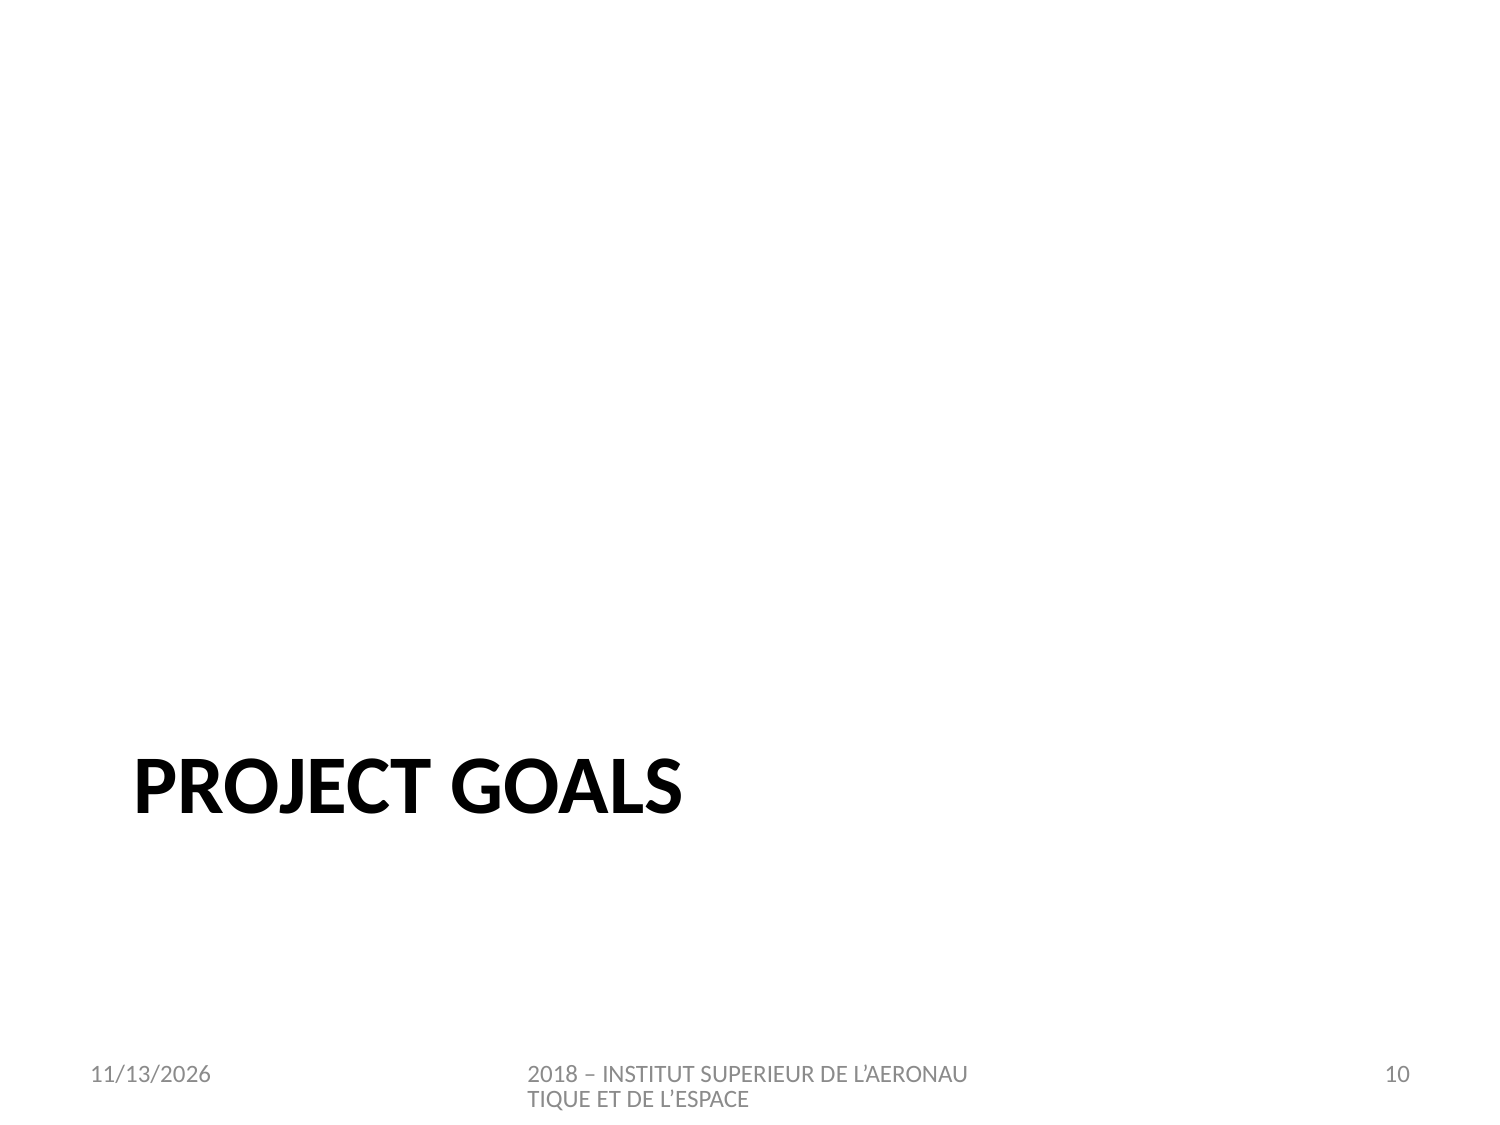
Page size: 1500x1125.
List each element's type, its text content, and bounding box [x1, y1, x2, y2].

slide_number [75, 1042, 425, 1103]
title PROJECT GOALS [118, 722, 1394, 947]
footer 2018 – INSTITUT SUPERIEUR DE L’AERONAUTIQUE ET DE L’ESPACE [512, 1042, 988, 1103]
slide_number 10 [1074, 1042, 1425, 1103]
